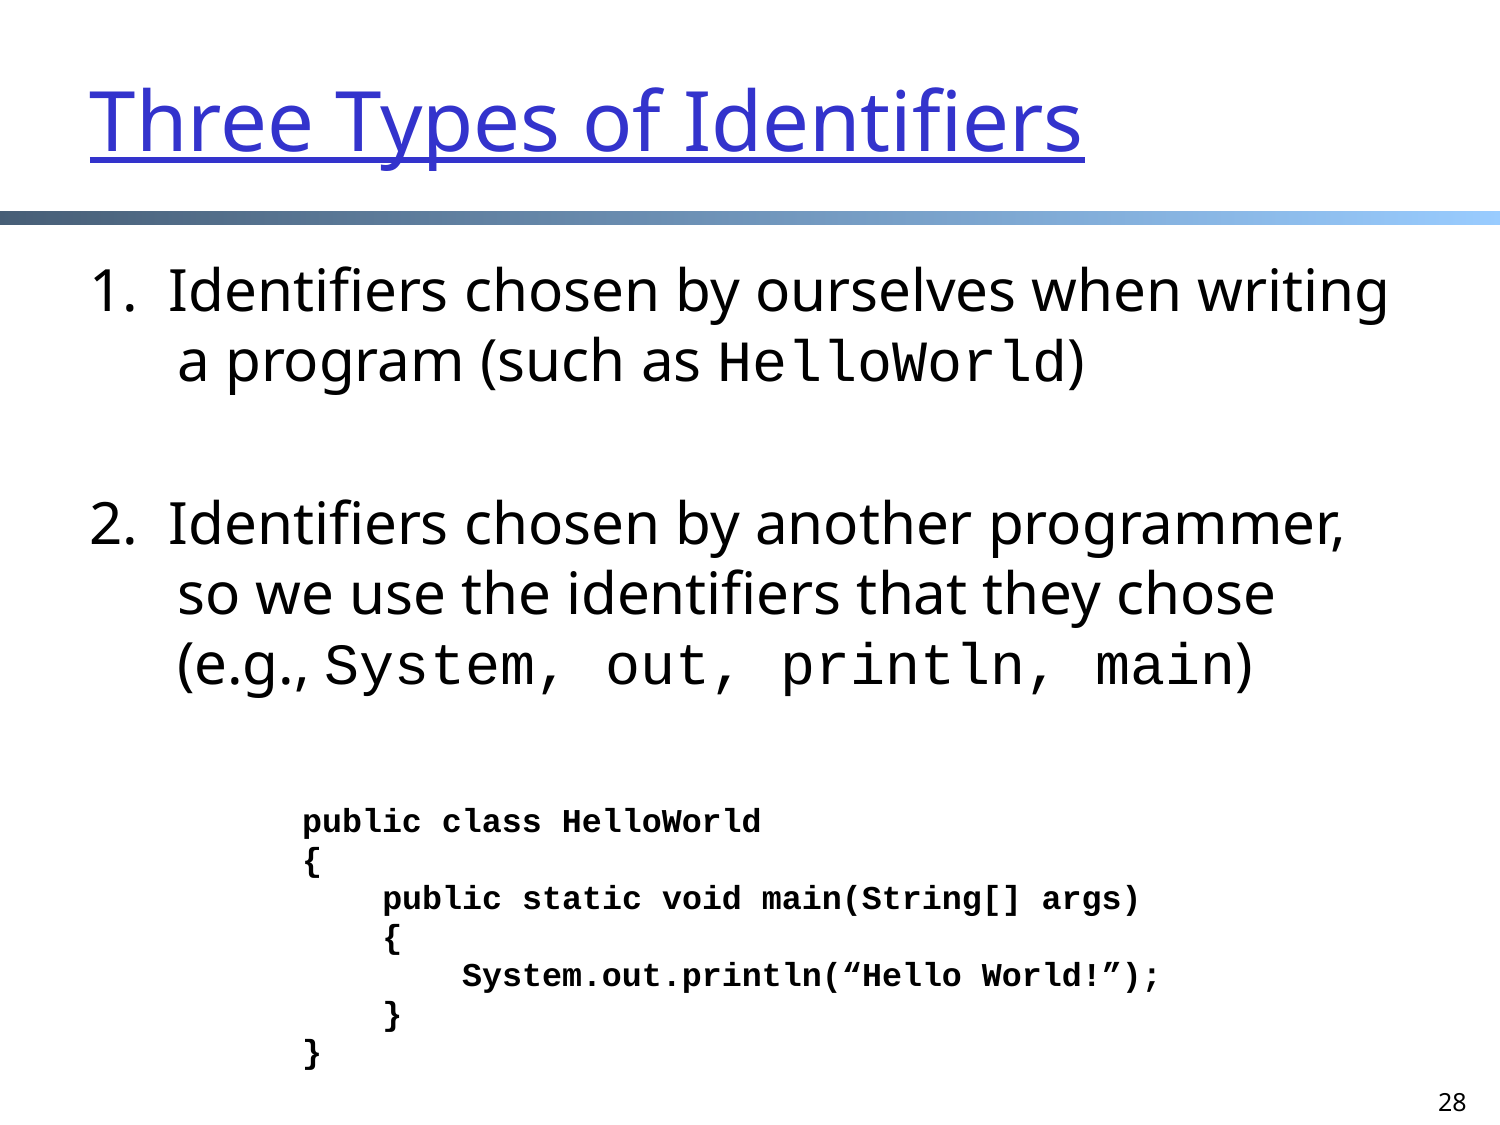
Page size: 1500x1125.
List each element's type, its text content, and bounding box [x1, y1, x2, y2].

text_box Three Types of Identifiers [75, 62, 1400, 175]
slide_number 28 [1406, 1078, 1482, 1125]
text_box 1. Identifiers chosen by ourselves when writing a program (such as HelloWorld) 2. Identifiers chosen by another programmer, so we use the identifiers that they chose (e.g., System, out, println, main) [74, 245, 1438, 1050]
text_box public class HelloWorld { public static void main(String[] args) { System.out.println(“Hello World!”); } } [137, 799, 1350, 1078]
